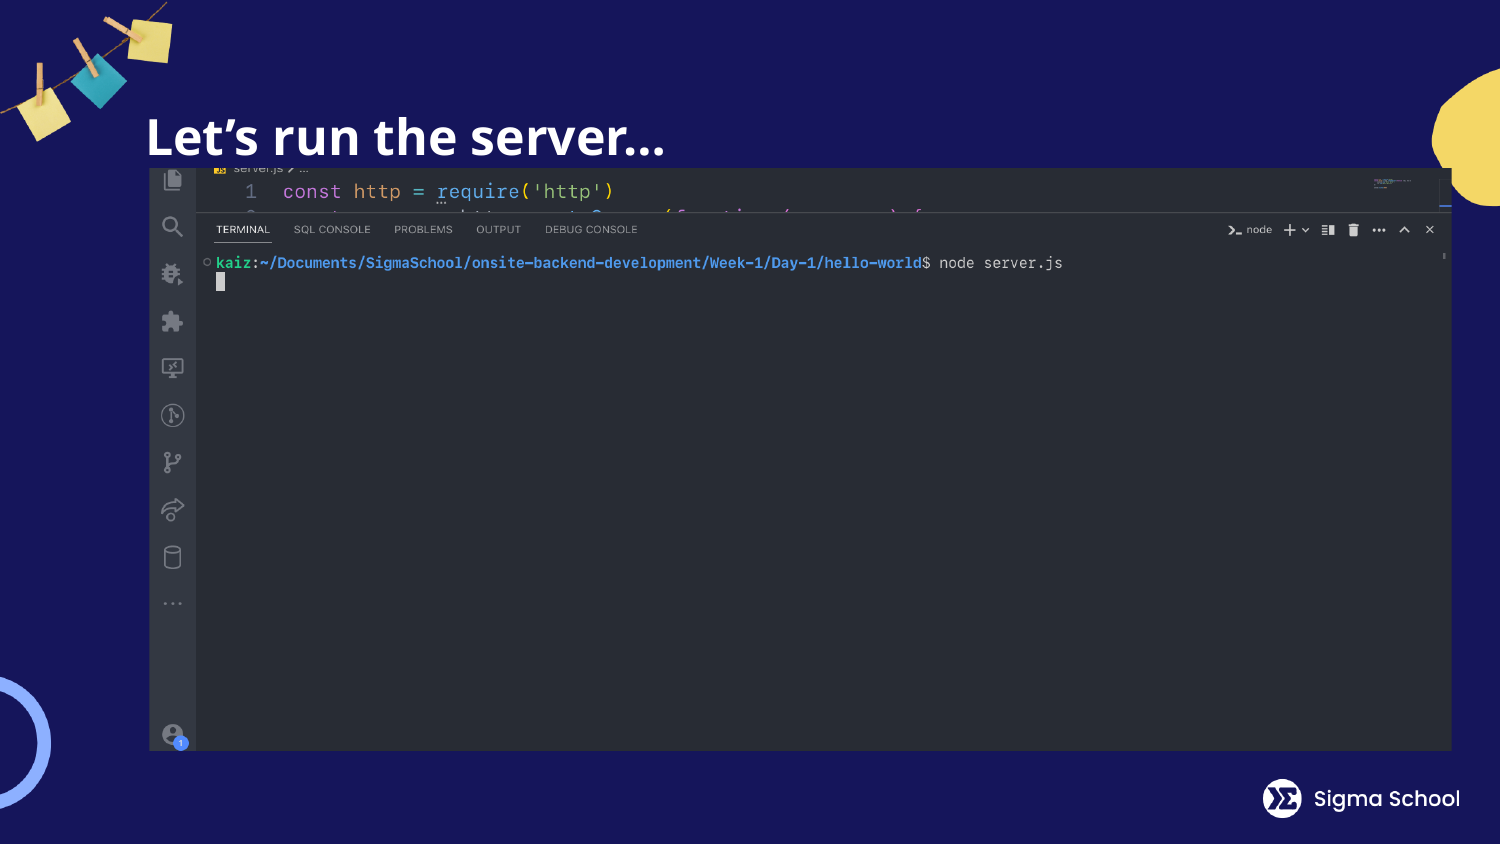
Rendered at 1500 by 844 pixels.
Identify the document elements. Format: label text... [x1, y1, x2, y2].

picture [0, 0, 1500, 844]
title Let’s run the server… [130, 90, 1398, 262]
